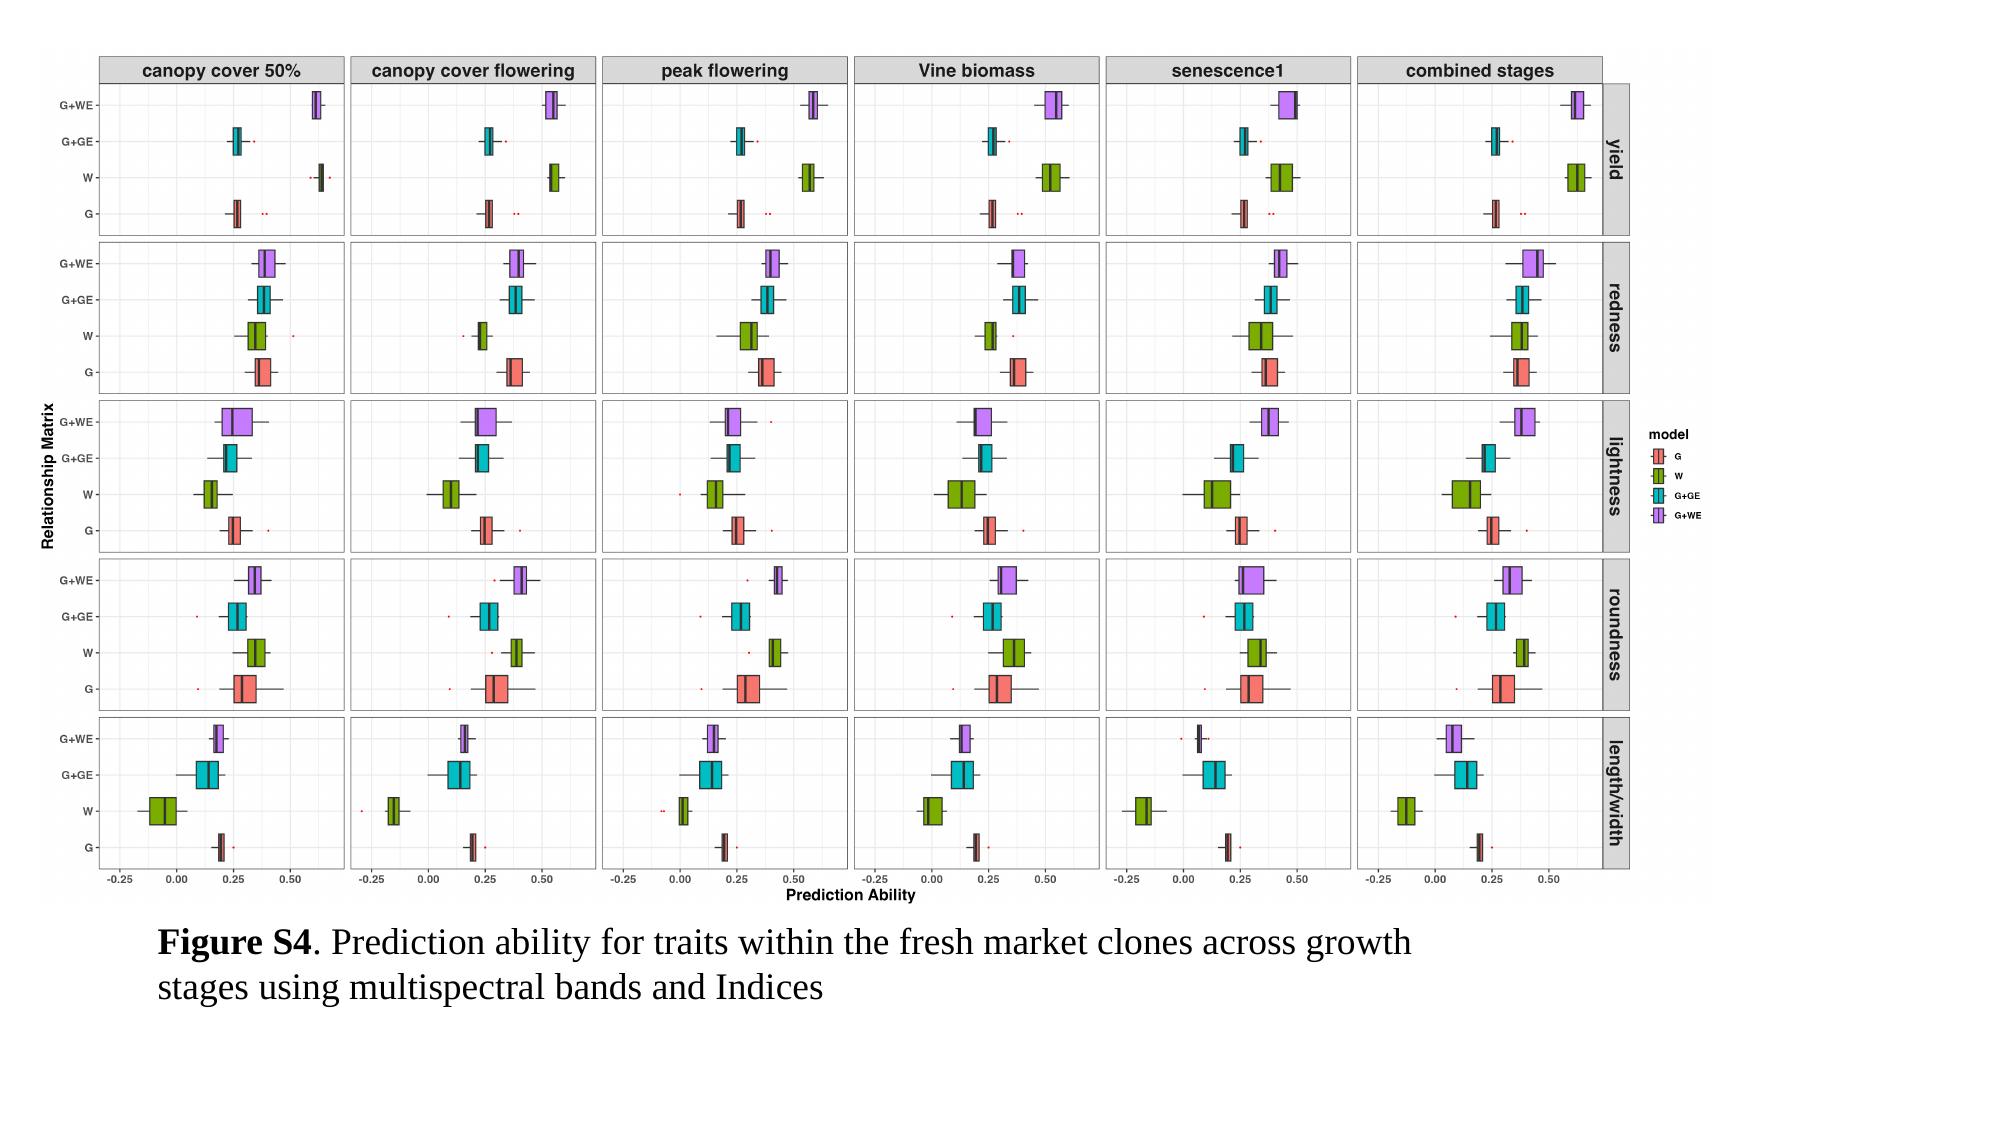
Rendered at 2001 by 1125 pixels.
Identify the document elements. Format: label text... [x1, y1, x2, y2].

picture [35, 49, 1715, 911]
text_box Figure S4. Prediction ability for traits within the fresh market clones across growth stages using multispectral bands and Indices [142, 911, 1505, 1015]
